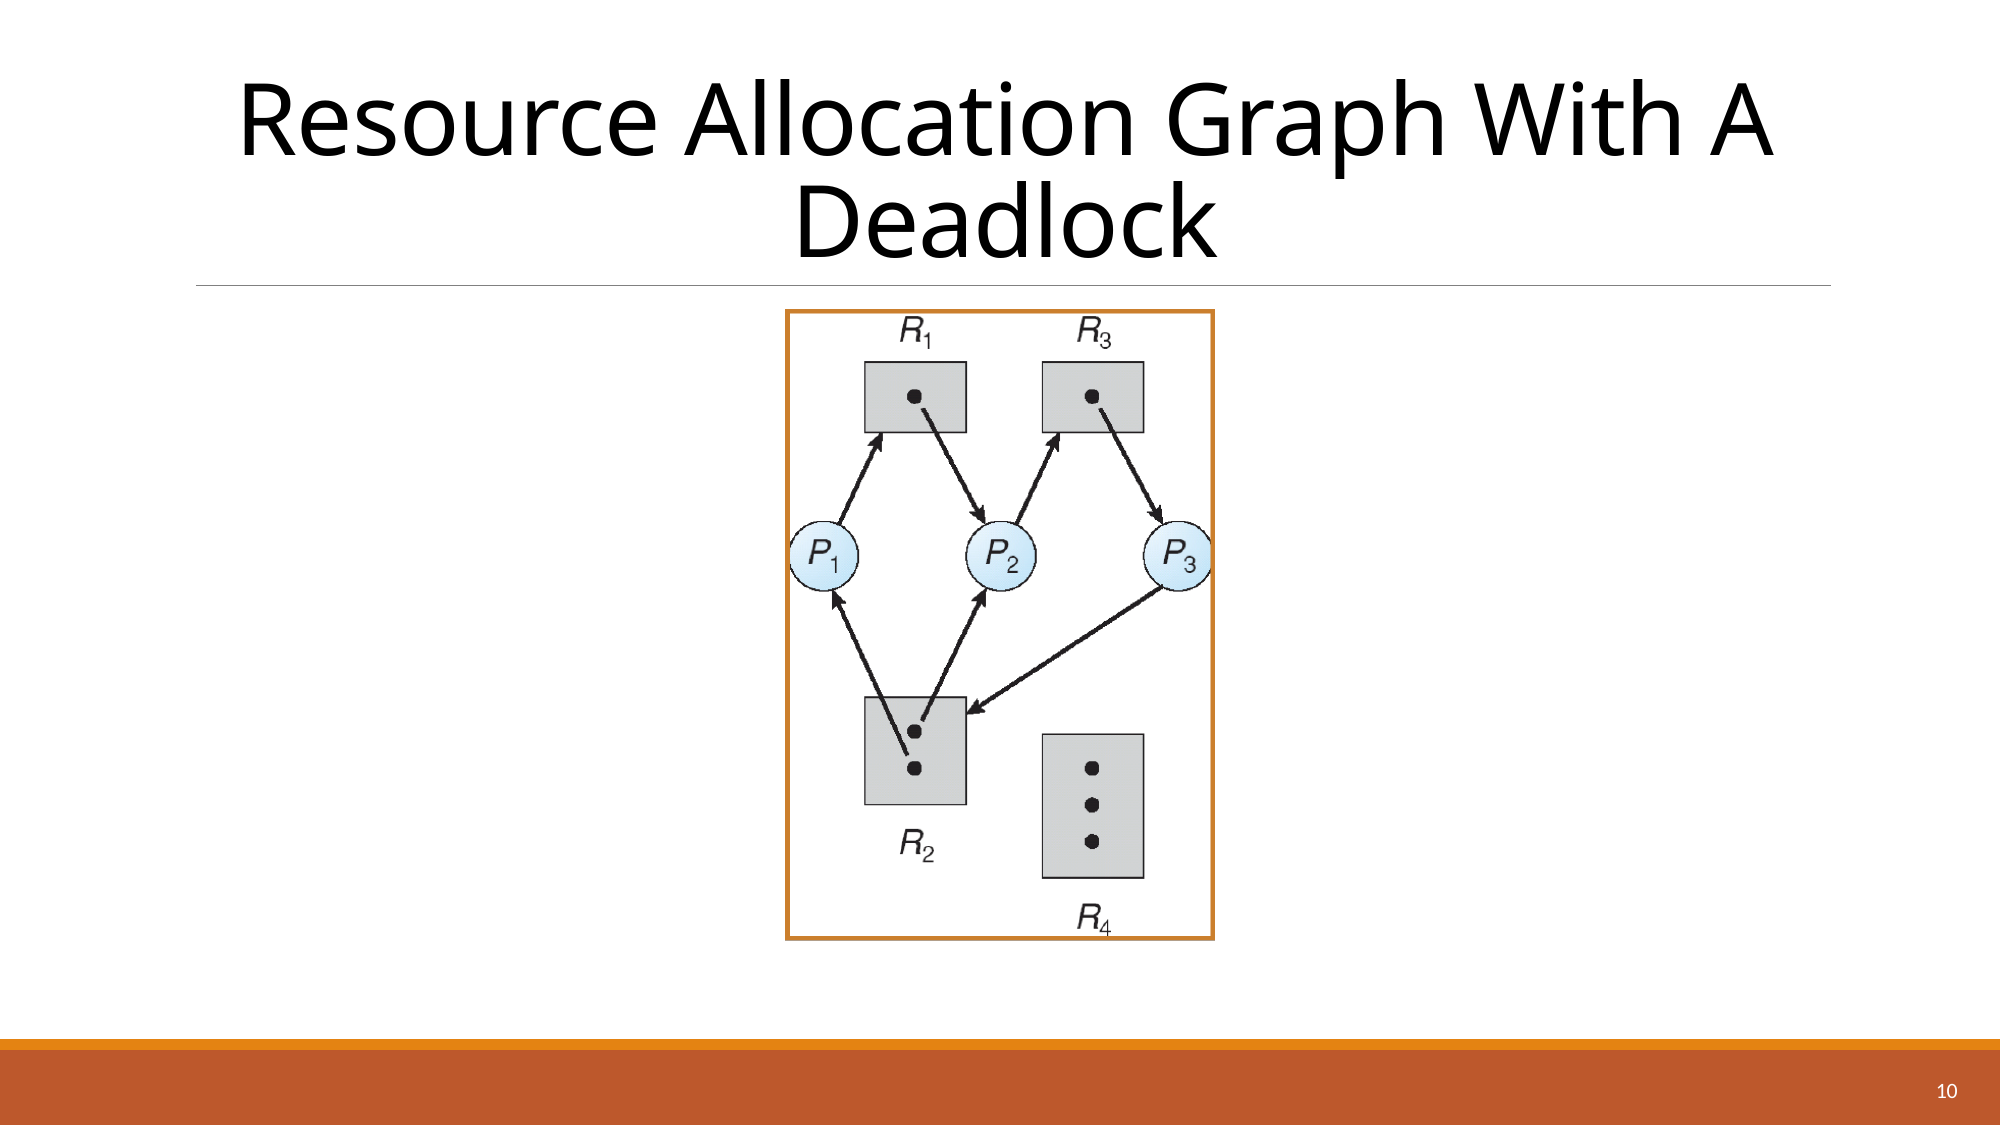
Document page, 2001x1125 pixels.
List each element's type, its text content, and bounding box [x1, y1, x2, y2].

title Resource Allocation Graph With A Deadlock [180, 47, 1830, 285]
picture [784, 309, 1216, 941]
slide_number 10 [1757, 1059, 1973, 1120]
